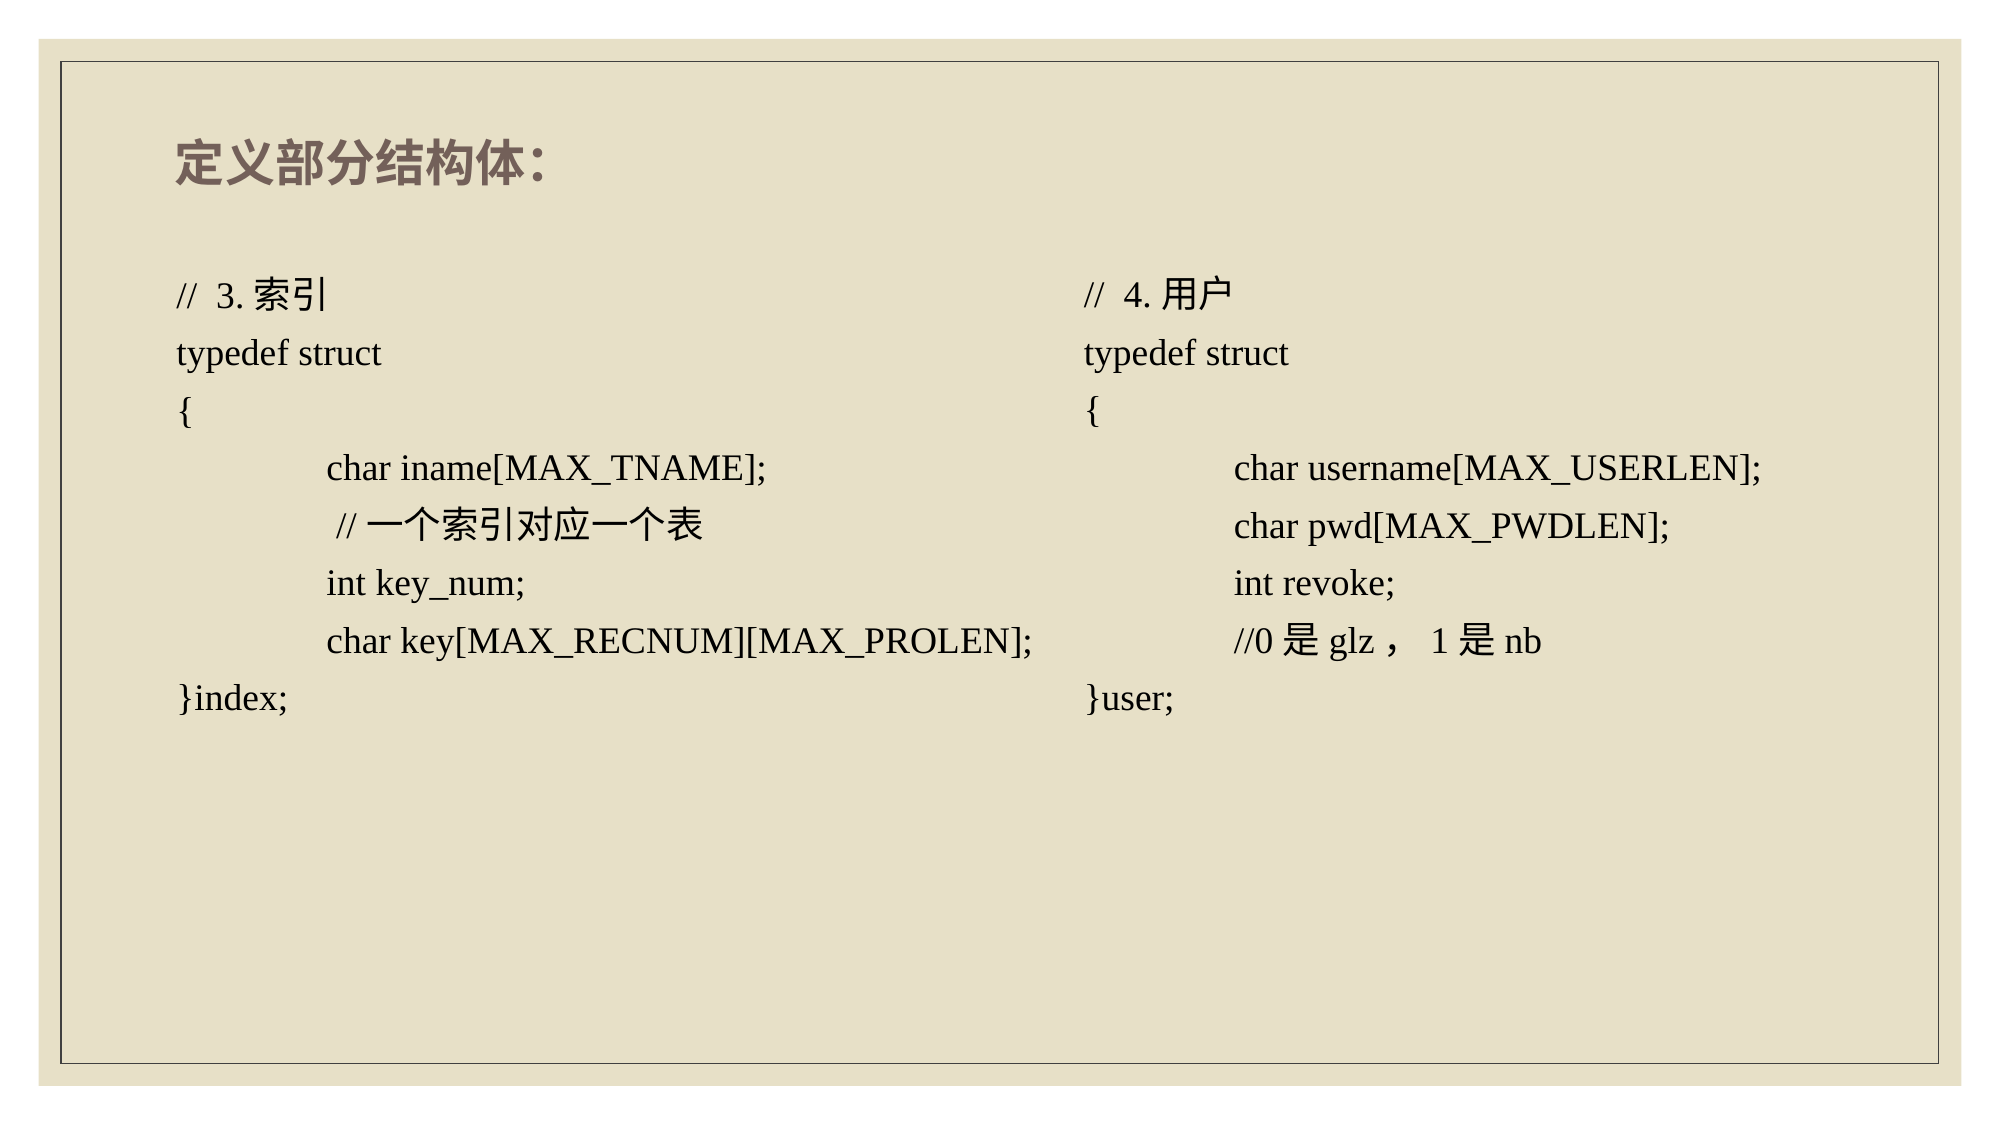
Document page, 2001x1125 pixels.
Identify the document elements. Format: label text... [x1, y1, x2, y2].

text_box // 3.索引 typedef struct { char iname[MAX_TNAME]; //一个索引对应一个表 int key_num; char key[MAX_RECNUM][MAX_PROLEN]; }index; [161, 263, 1056, 750]
text_box // 4.用户 typedef struct { char username[MAX_USERLEN]; char pwd[MAX_PWDLEN]; int revoke; //0是glz，1是nb }user; [1069, 263, 1897, 726]
text_box 定义部分结构体： [160, 123, 827, 199]
